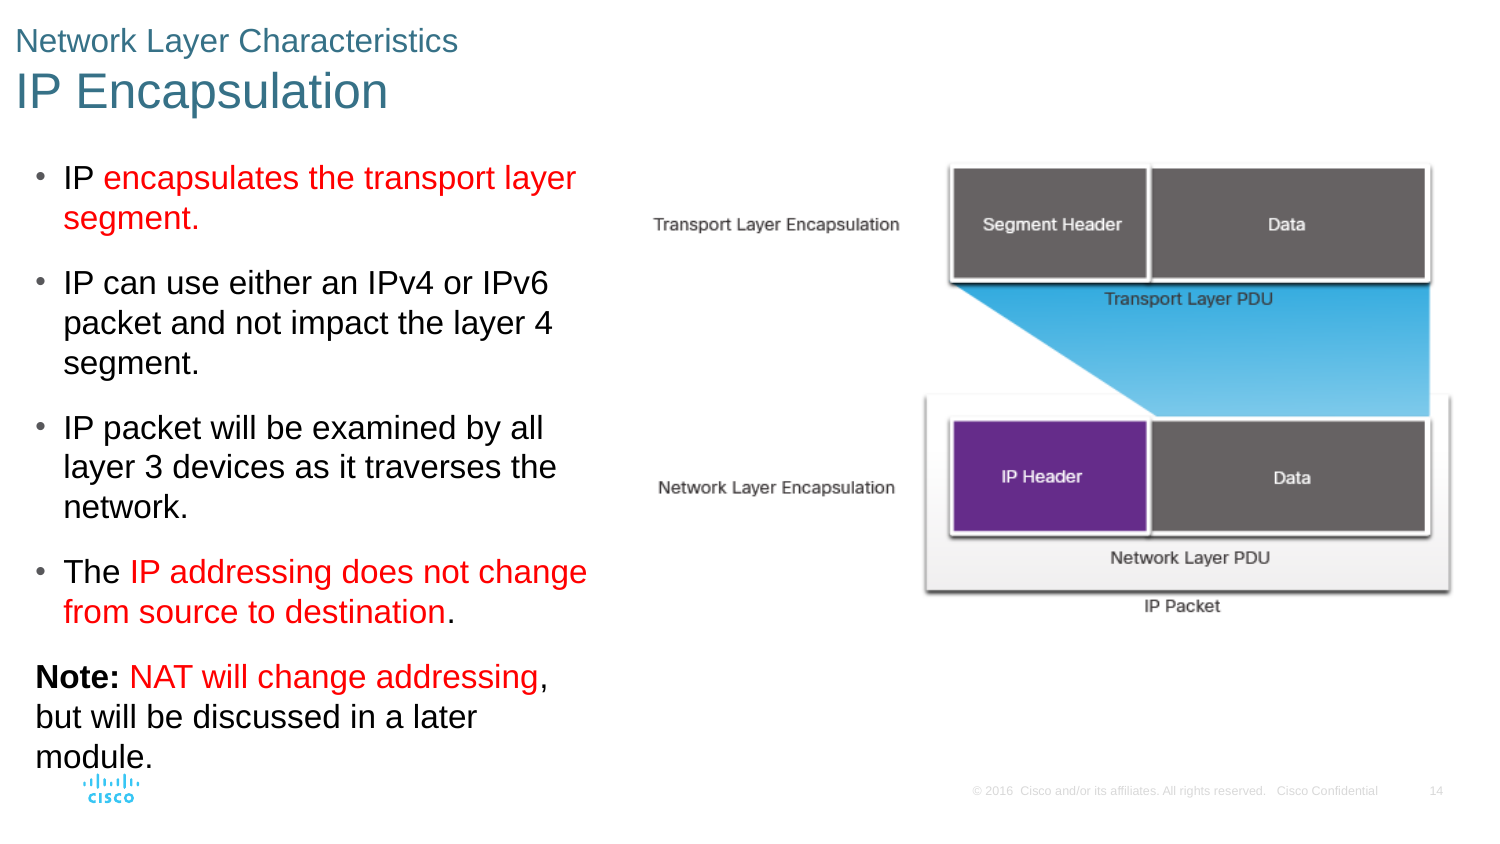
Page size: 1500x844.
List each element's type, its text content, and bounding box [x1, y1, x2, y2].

title Network Layer Characteristics IP Encapsulation [0, 6, 1500, 131]
picture [627, 148, 1469, 626]
list IP encapsulates the transport layer segment. IP can use either an IPv4 or IPv6 packet and not impact the layer 4 segment. IP packet will be examined by all layer 3 devices as it traverses the network. The IP addressing does not change from source to destination. Note: NAT will change addressing, but will be discussed in a later module. [20, 148, 628, 767]
